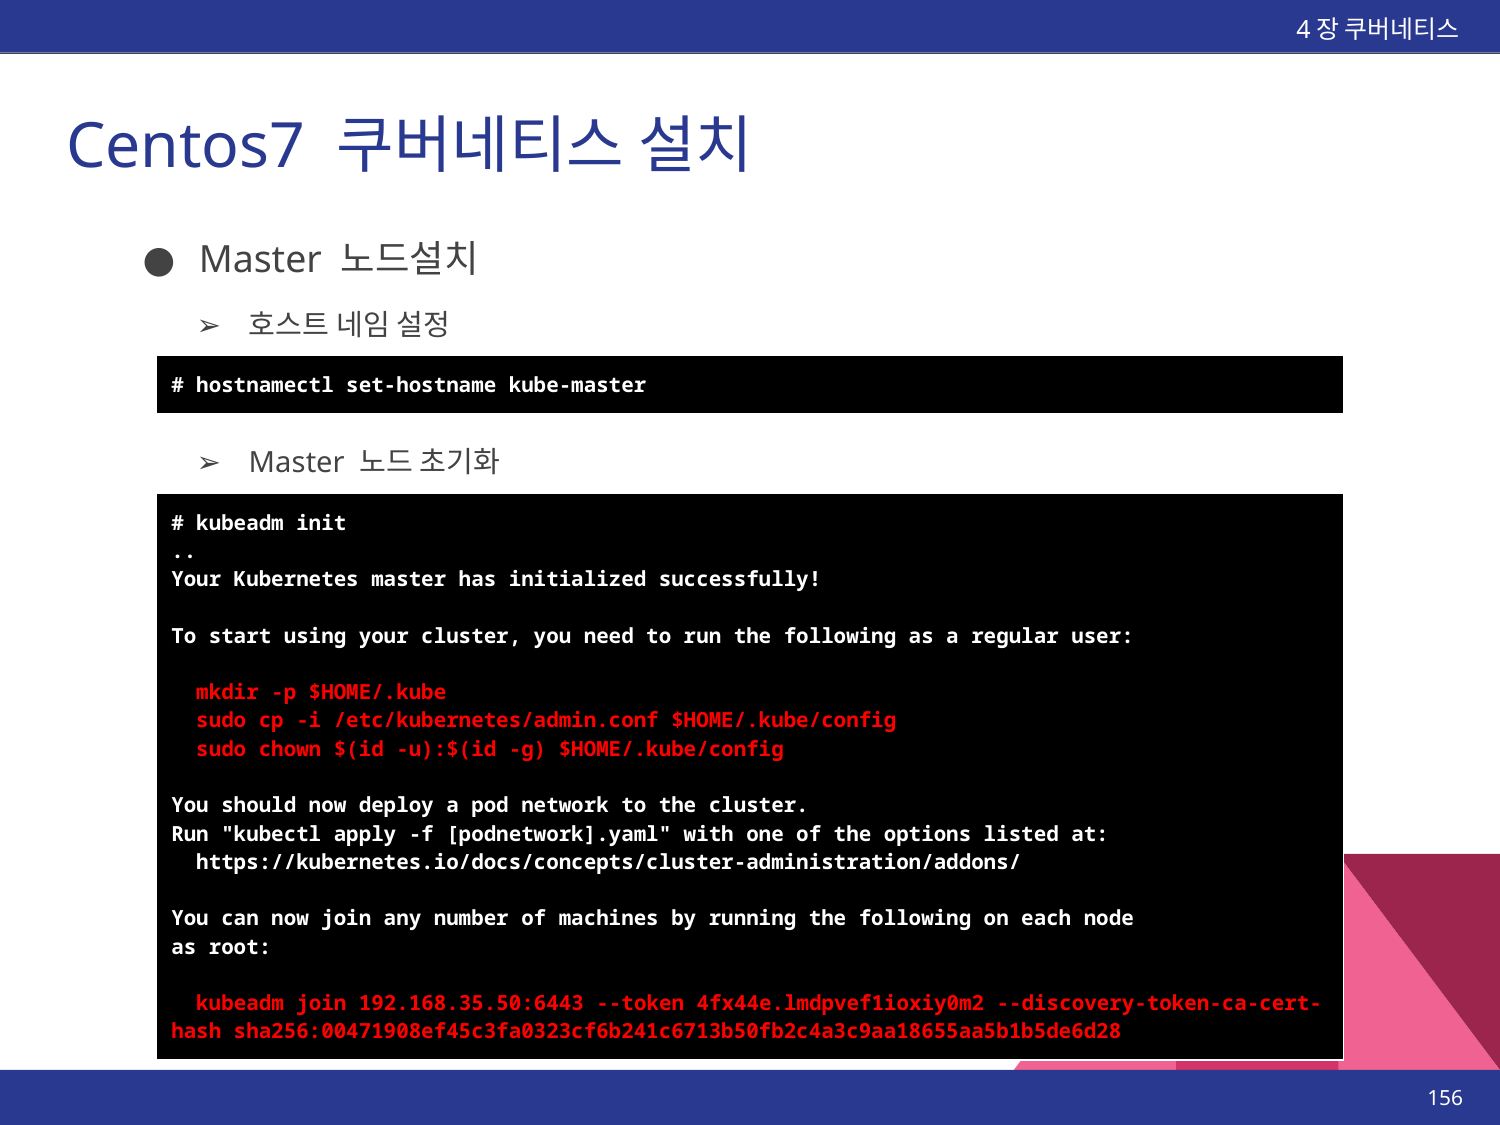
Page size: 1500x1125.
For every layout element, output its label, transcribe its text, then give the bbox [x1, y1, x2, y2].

title Centos7 쿠버네티스 설치 [51, 89, 1449, 189]
list 호스트 네임 설정 [83, 285, 1392, 354]
slide_number ‹#› [1387, 1071, 1478, 1125]
table_header # kubeadm init .. Your Kubernetes master has initialized successfully! To start using your cluster, you need to run the following as a regular user: mkdir -p $HOME/.kube sudo cp -i /etc/kubernetes/admin.conf $HOME/.kube/config sudo chown $(id -u):$(id -g) $HOME/.kube/config You should now deploy a pod network to the cluster. Run "kubectl apply -f [podnetwork].yaml" with one of the options listed at: https://kubernetes.io/docs/concepts/cluster-administration/addons/ You can now join any number of machines by running the following on each node as root: kubeadm join 192.168.35.50:6443 --token 4fx44e.lmdpvef1ioxiy0m2 --discovery-token-ca-cert-hash sha256:00471908ef45c3fa0323cf6b241c6713b50fb2c4a3c9aa18655aa5b1b5de6d28 [157, 494, 1343, 1059]
title 4장 쿠버네티스 [911, 0, 1475, 52]
table_header # hostnamectl set-hostname kube-master [157, 356, 1343, 413]
list Master 노드설치 [108, 213, 1417, 281]
list Master 노드 초기화 [83, 423, 1392, 491]
